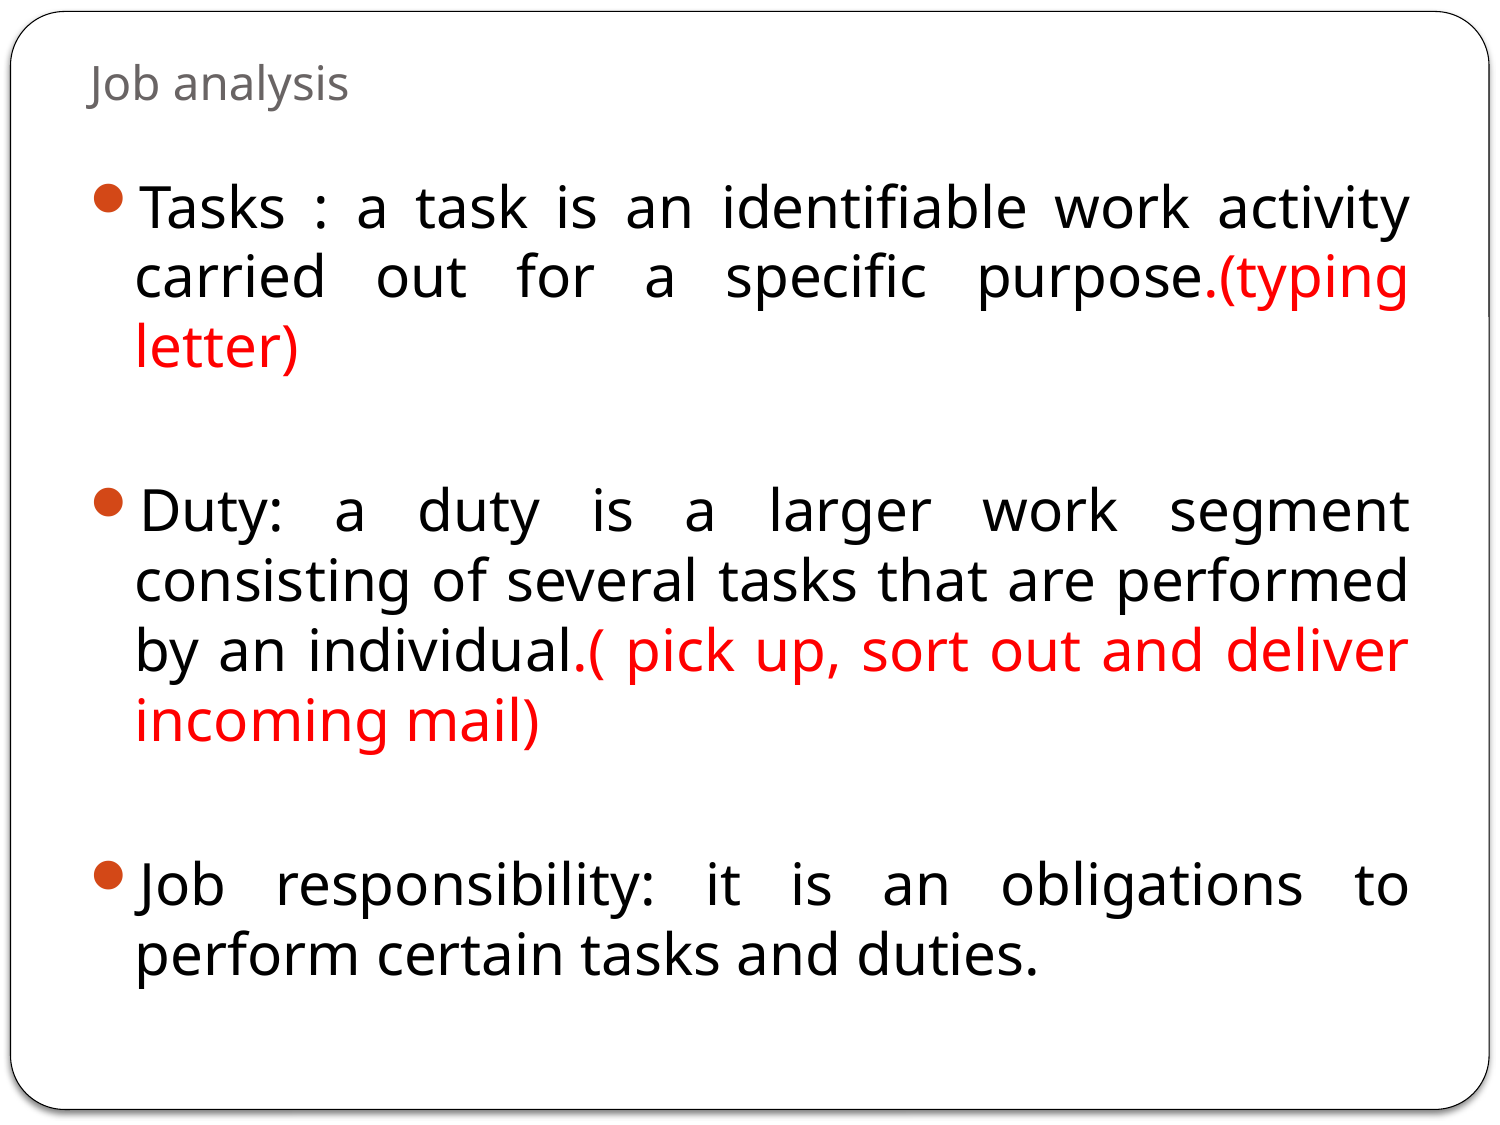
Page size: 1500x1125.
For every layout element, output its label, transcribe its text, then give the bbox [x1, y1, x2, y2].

list Tasks : a task is an identifiable work activity carried out for a specific purpose.(typing letter) Duty: a duty is a larger work segment consisting of several tasks that are performed by an individual.( pick up, sort out and deliver incoming mail) Job responsibility: it is an obligations to perform certain tasks and duties. [75, 162, 1425, 1005]
title Job analysis [75, 45, 1425, 125]
